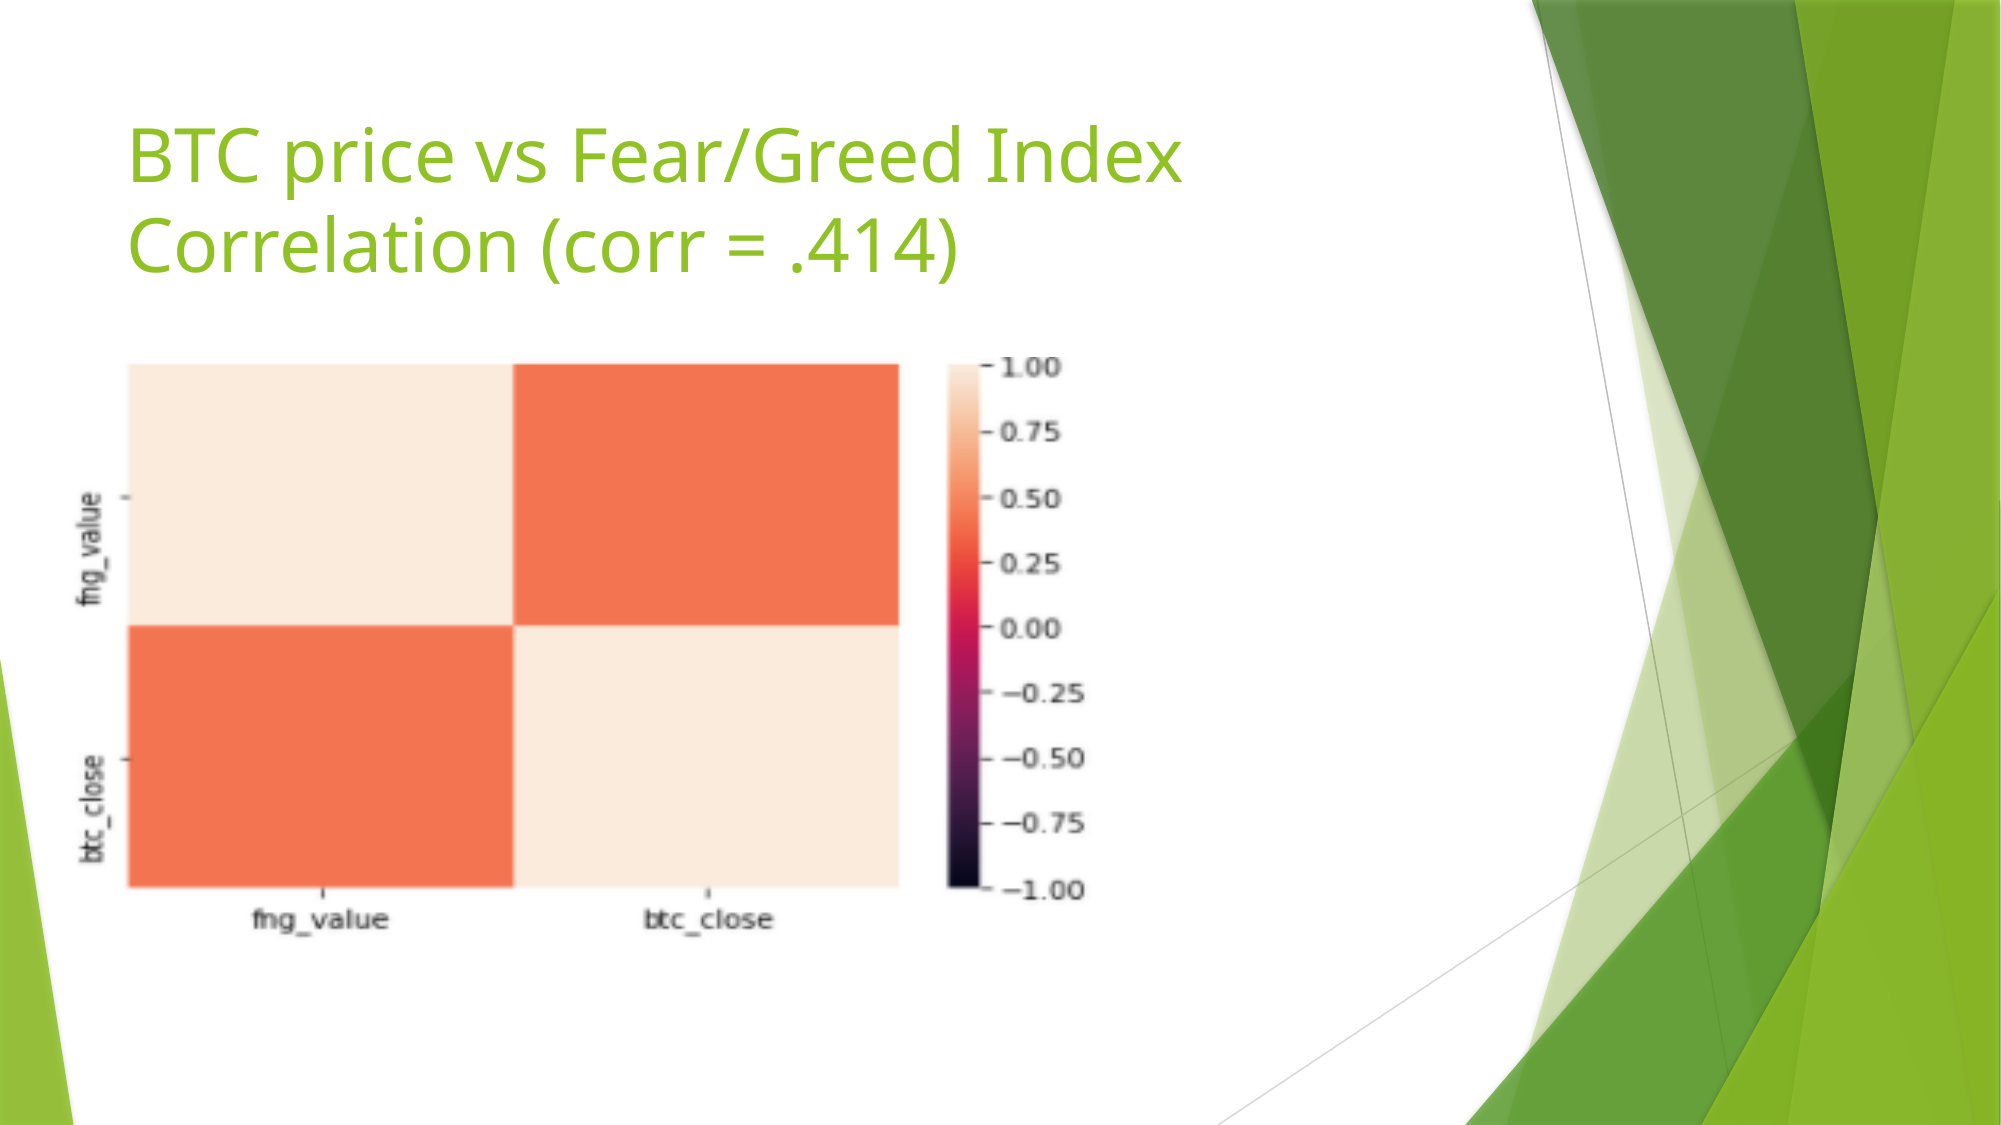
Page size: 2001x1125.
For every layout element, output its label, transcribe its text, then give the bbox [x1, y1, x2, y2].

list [47, 357, 1169, 944]
title BTC price vs Fear/Greed Index Correlation (corr = .414) [111, 99, 1522, 317]
